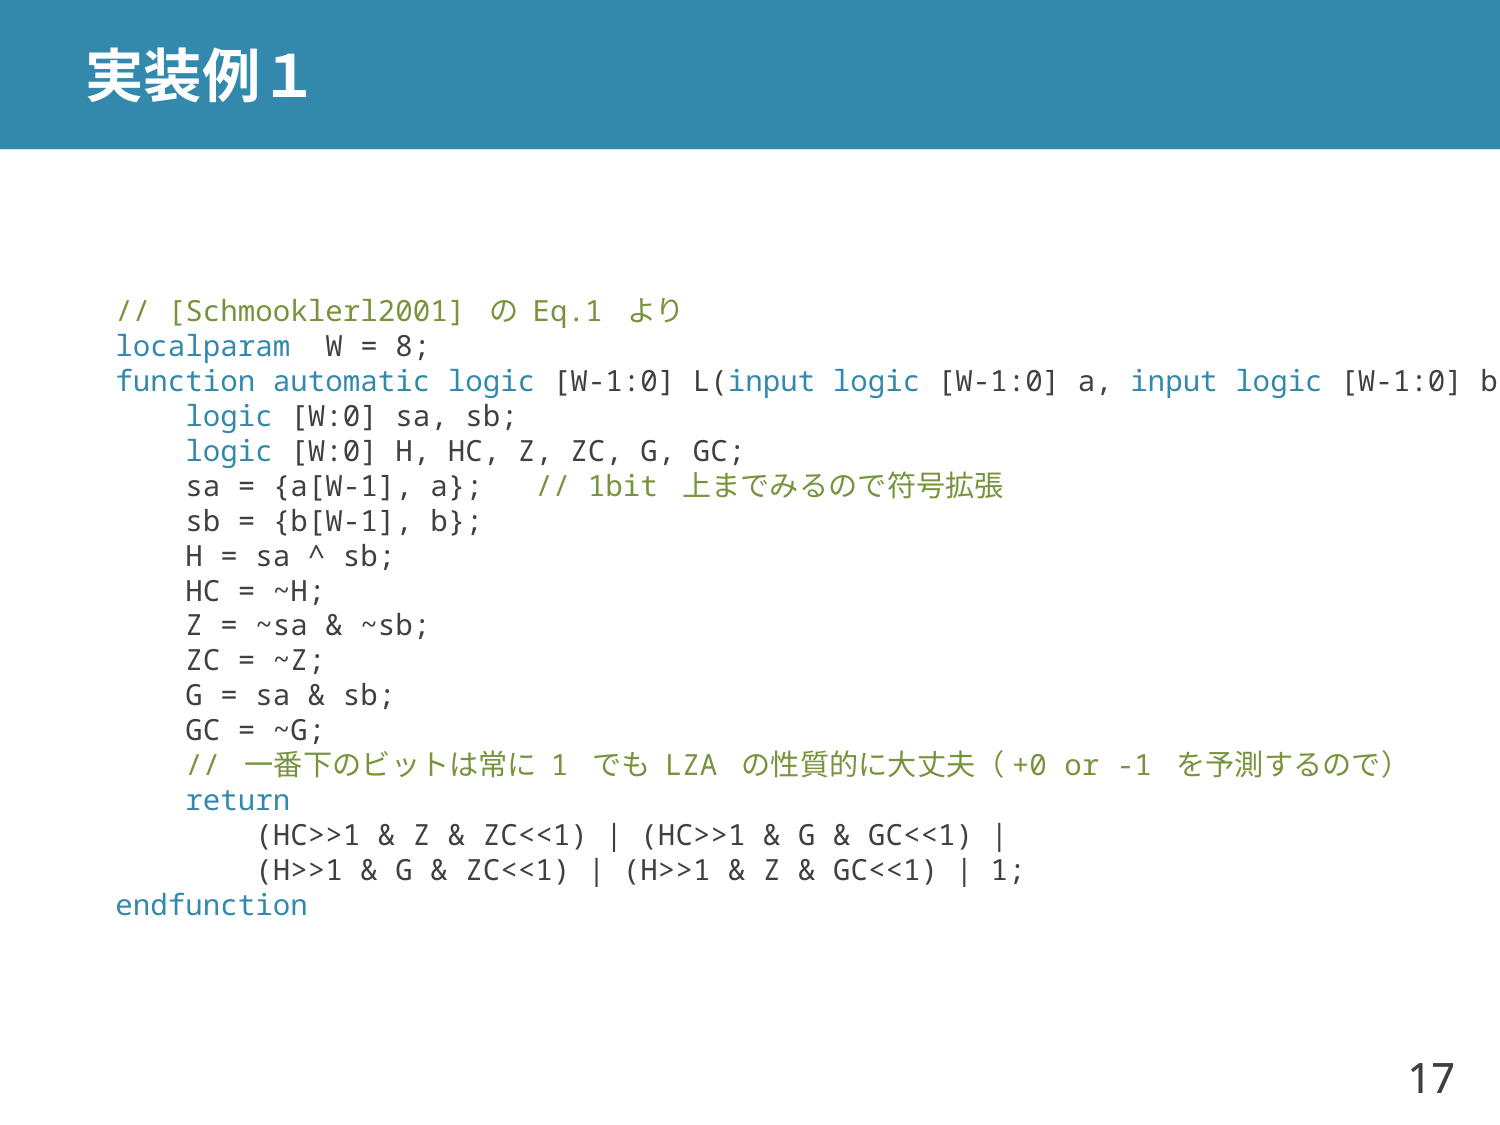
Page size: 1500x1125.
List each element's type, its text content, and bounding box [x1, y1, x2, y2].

title 実装例１ [70, 0, 1500, 150]
text_box // [Schmooklerl2001] の Eq.1 より localparam W = 8; function automatic logic [W-1:0] L(input logic [W-1:0] a, input logic [W-1:0] b); logic [W:0] sa, sb; logic [W:0] H, HC, Z, ZC, G, GC; sa = {a[W-1], a}; // 1bit 上までみるので符号拡張 sb = {b[W-1], b}; H = sa ^ sb; HC = ~H; Z = ~sa & ~sb; ZC = ~Z; G = sa & sb; GC = ~G; // 一番下のビットは常に 1 でも LZA の性質的に大丈夫（+0 or -1 を予測するので） return (HC>>1 & Z & ZC<<1) | (HC>>1 & G & GC<<1) | (H>>1 & G & ZC<<1) | (H>>1 & Z & GC<<1) | 1; endfunction [98, 383, 708, 830]
